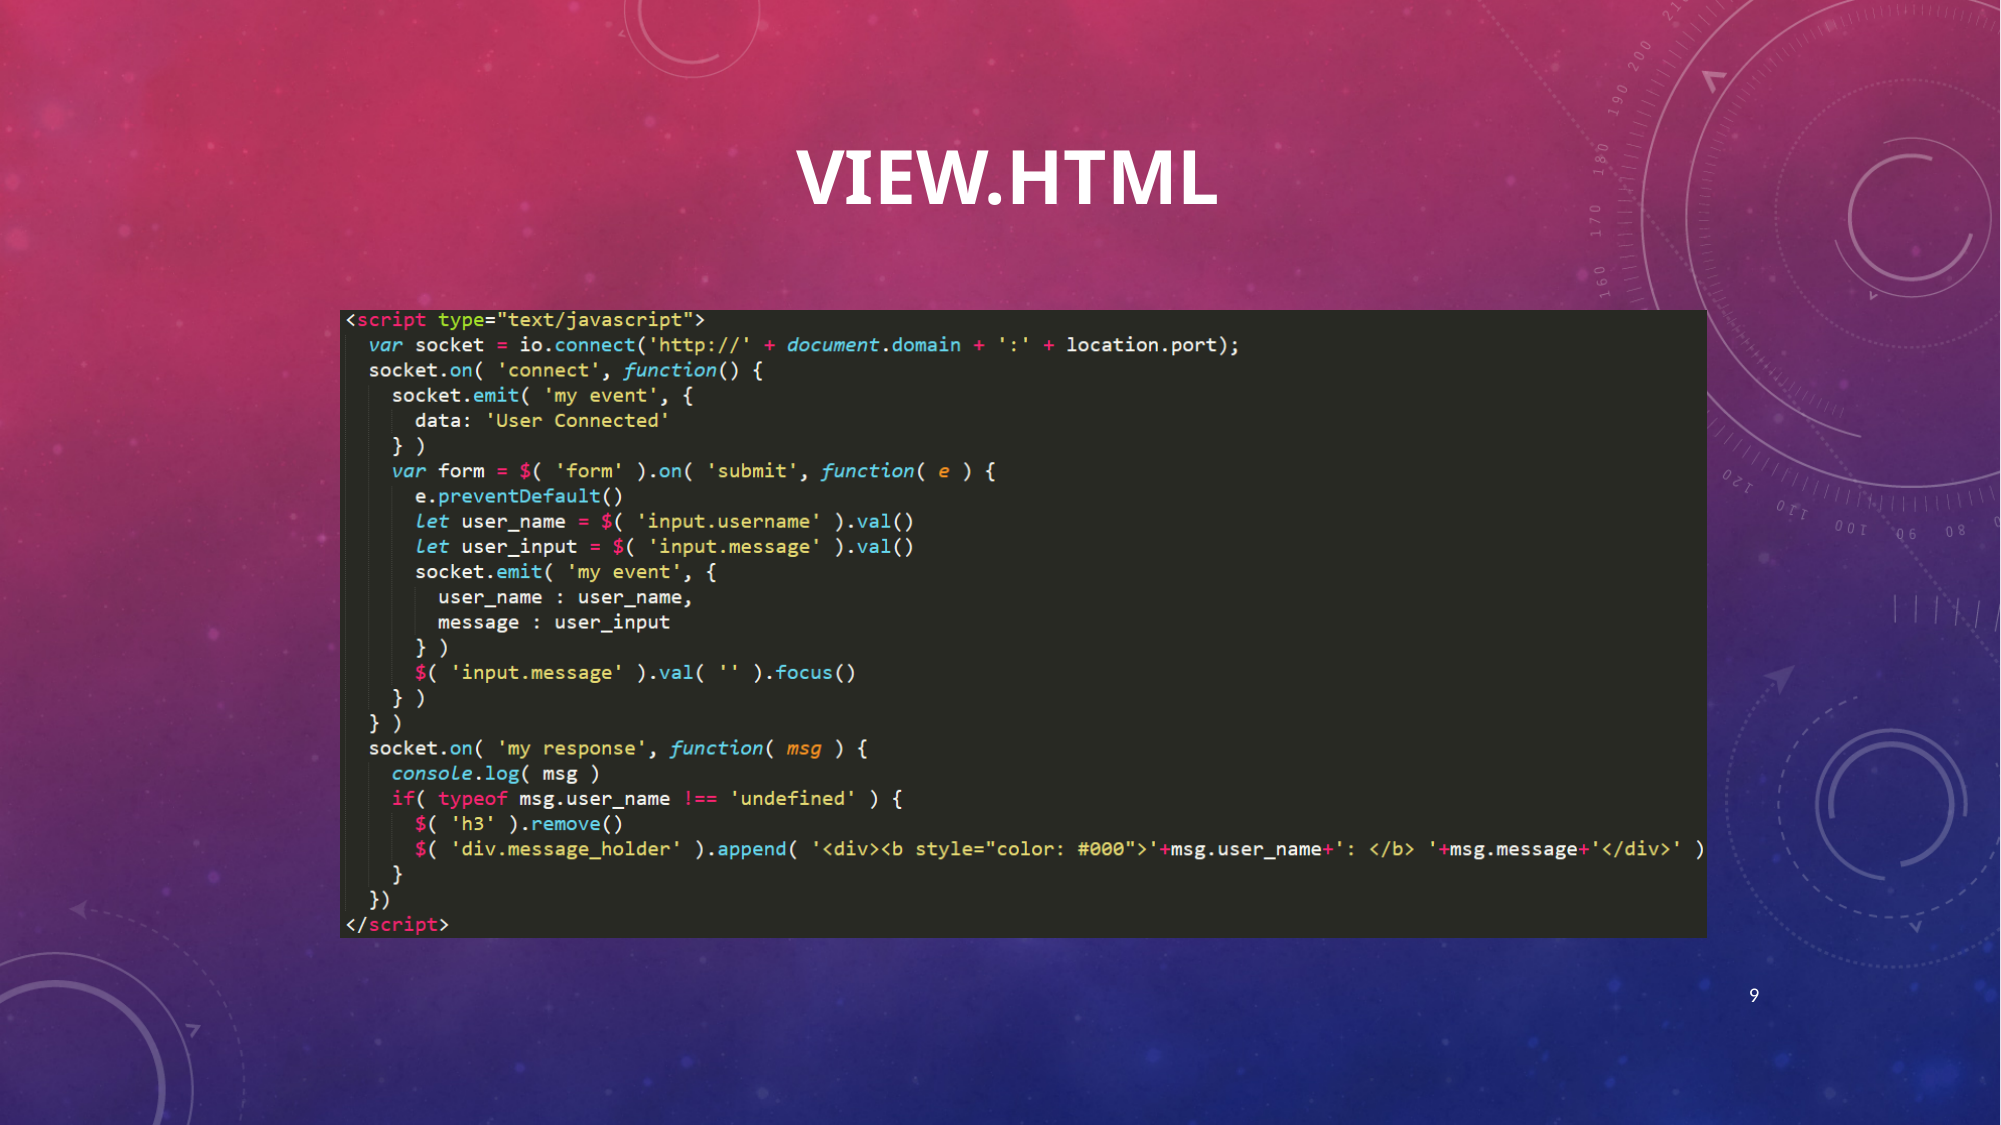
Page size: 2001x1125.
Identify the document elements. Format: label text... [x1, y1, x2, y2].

picture [0, 0, 2001, 1125]
title view.html [400, 80, 1617, 269]
slide_number 9 [1684, 963, 1775, 1025]
